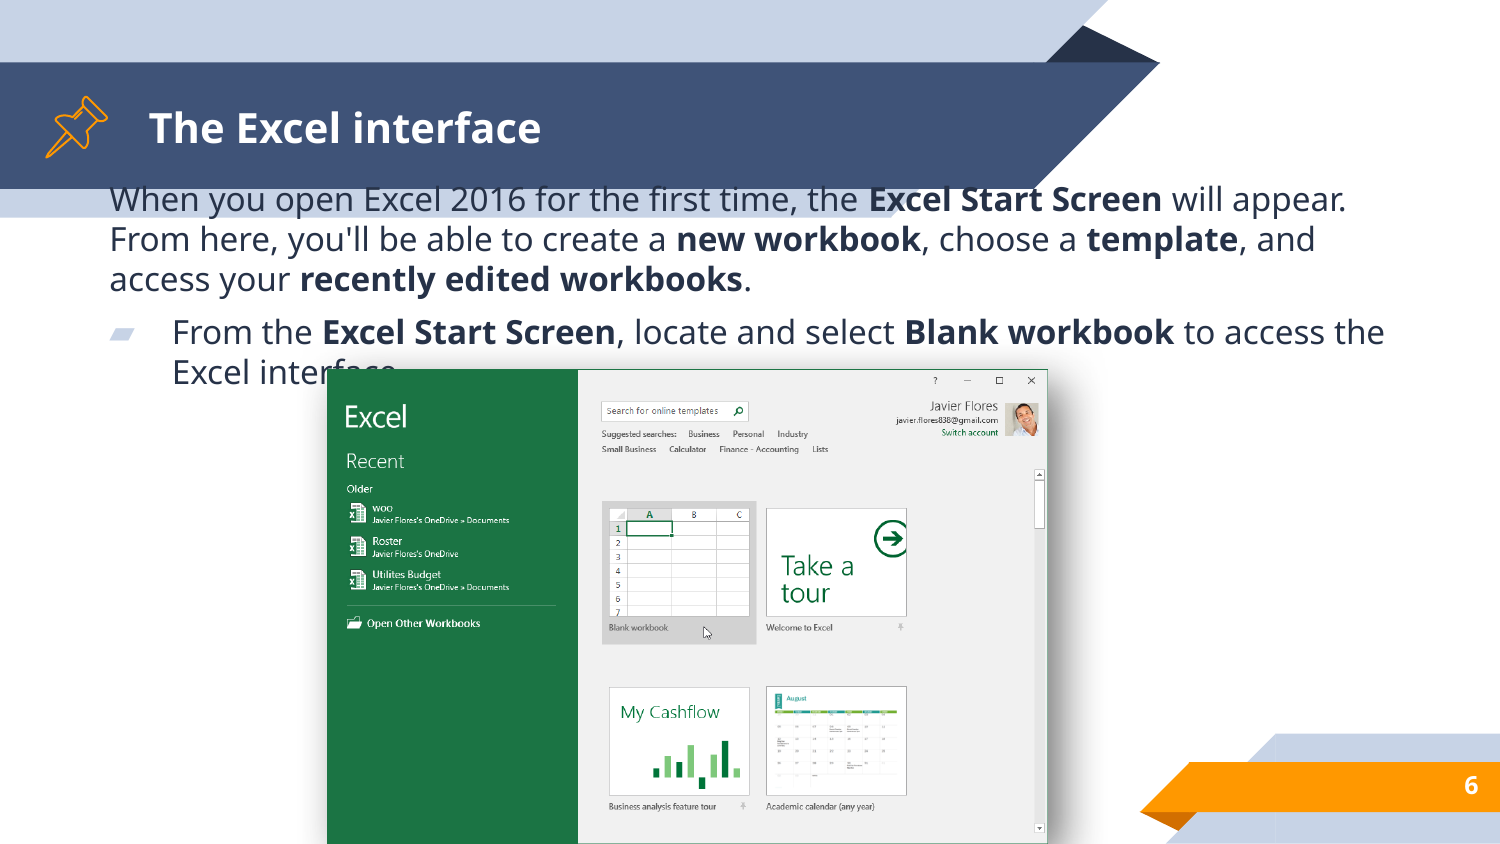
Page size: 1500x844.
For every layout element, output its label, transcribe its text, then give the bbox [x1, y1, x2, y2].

picture [327, 369, 1048, 844]
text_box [45, 96, 108, 158]
title The Excel interface [133, 64, 1035, 190]
list When you open Excel 2016 for the first time, the Excel Start Screen will appear. From here, you'll be able to create a new workbook, choose a template, and access your recently edited workbooks. From the Excel Start Screen, locate and select Blank workbook to access the Excel interface. [81, 215, 1426, 354]
slide_number 6 [1249, 760, 1494, 813]
